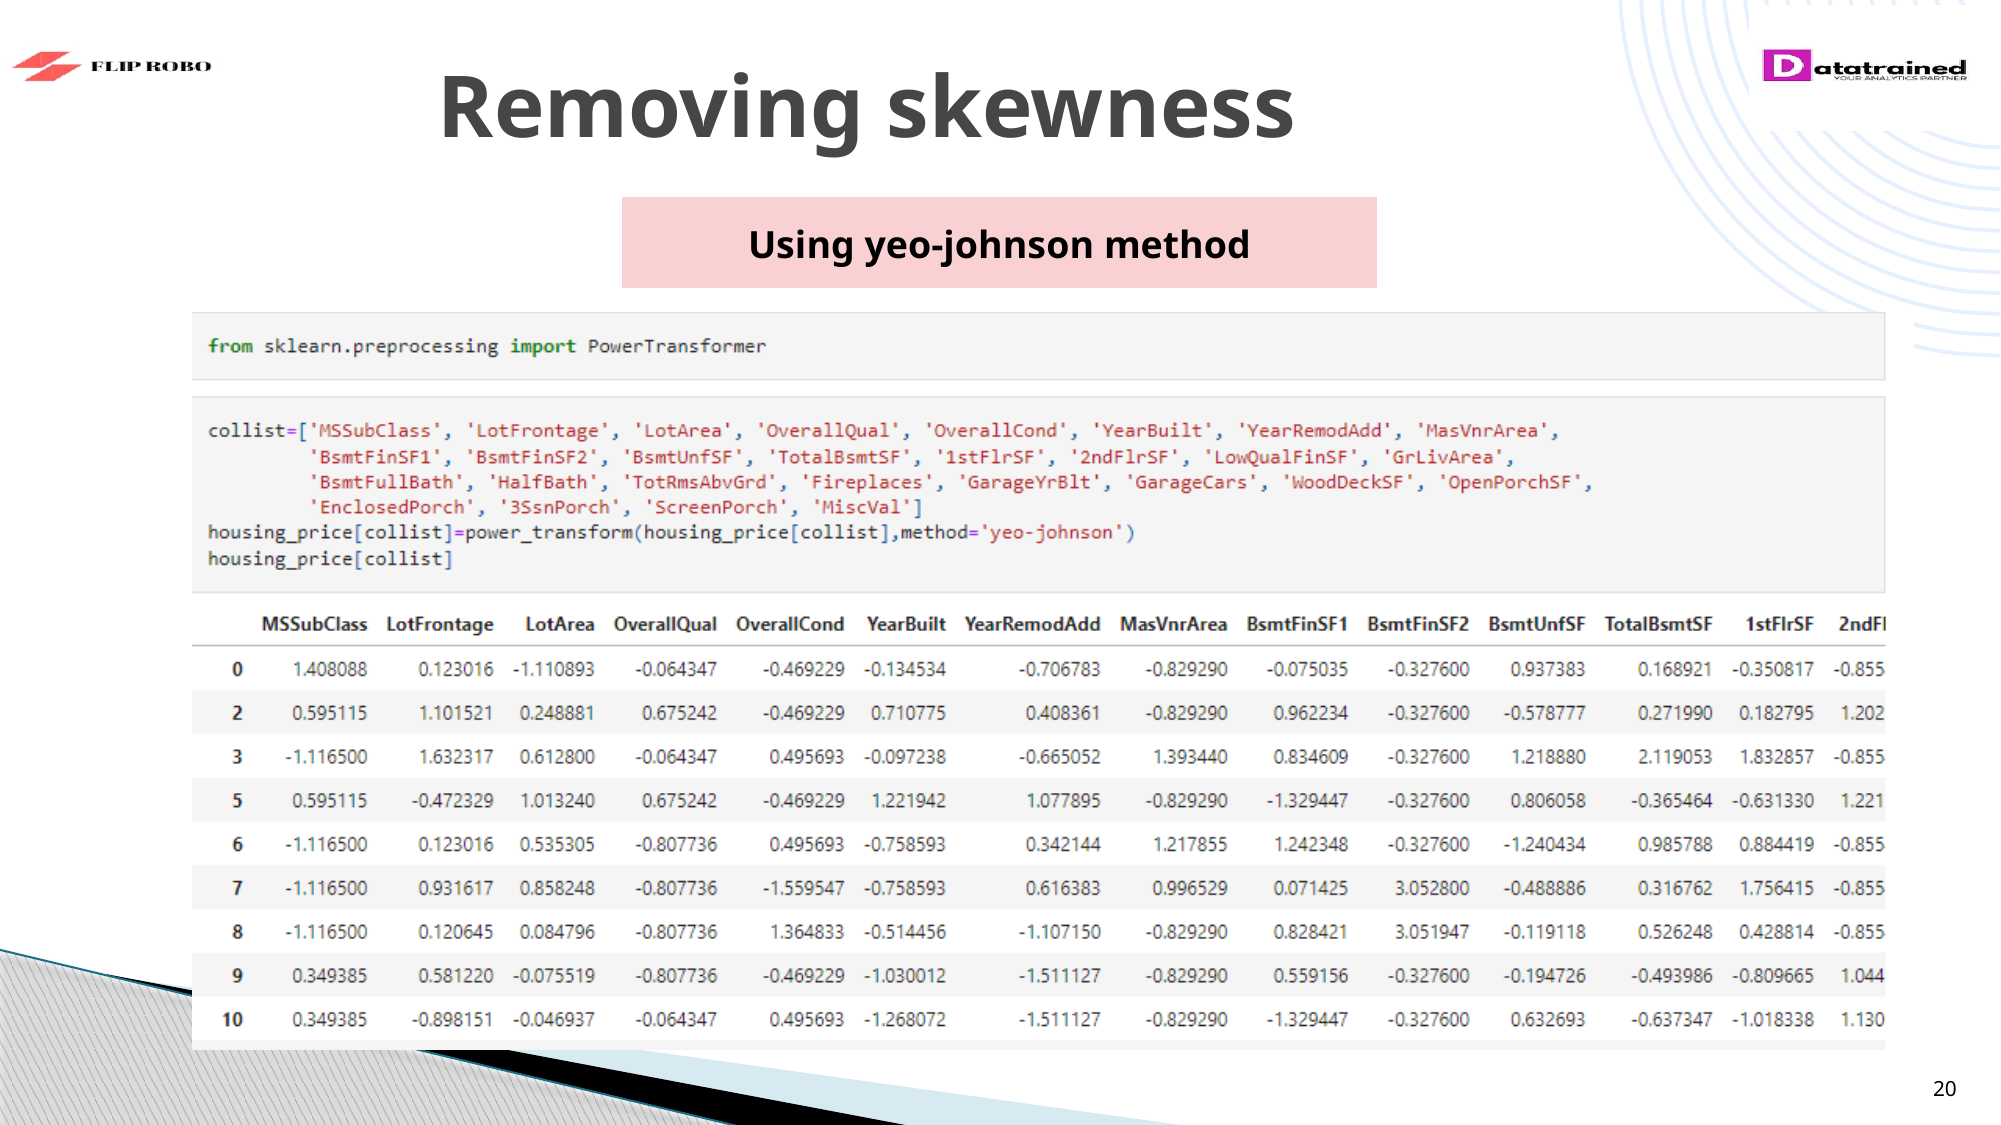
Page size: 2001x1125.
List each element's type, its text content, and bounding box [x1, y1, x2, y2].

picture [192, 312, 1914, 1051]
picture [0, 0, 226, 131]
table_header Using yeo-johnson method [622, 197, 1377, 288]
title Removing skewness [423, 32, 1656, 174]
picture [1749, 4, 2000, 131]
slide_number 20 [1891, 1051, 1972, 1112]
